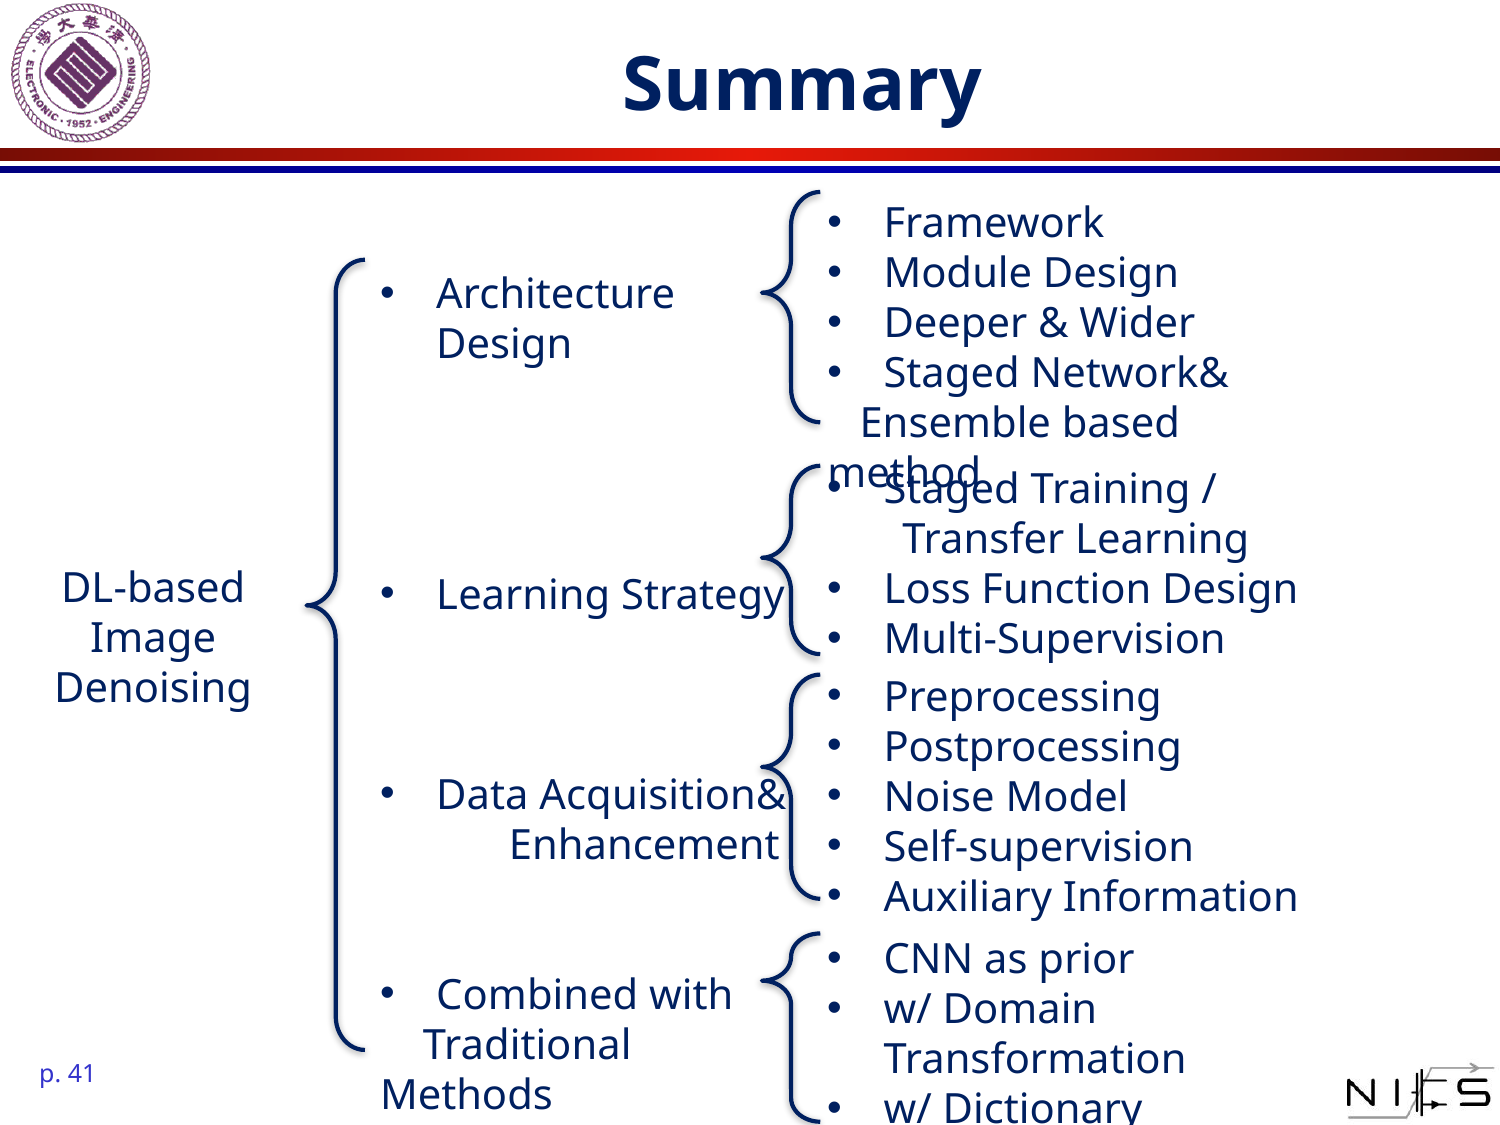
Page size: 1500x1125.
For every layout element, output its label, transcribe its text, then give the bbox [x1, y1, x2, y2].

text_box Framework Module Design Deeper & Wider Staged Network& Ensemble based method [812, 188, 1260, 454]
text_box [759, 931, 821, 1124]
title Summary [158, 17, 1447, 143]
text_box Staged Training / Transfer Learning Loss Function Design Multi-Supervision [812, 454, 1334, 662]
text_box [759, 189, 821, 425]
picture [1340, 1058, 1500, 1125]
text_box CNN as prior w/ Domain Transformation w/ Dictionary Learning w/ Burst Denoising [812, 924, 1334, 1125]
text_box Preprocessing Postprocessing Noise Model Self-supervision Auxiliary Information [812, 662, 1334, 893]
picture [0, 0, 160, 148]
text_box [759, 672, 821, 901]
text_box [304, 257, 366, 1053]
slide_number p. 41 [0, 1049, 112, 1125]
text_box [759, 463, 821, 657]
text_box Architecture Design Learning Strategy Data Acquisition& Enhancement Combined with Traditional Methods [364, 259, 813, 1088]
text_box DL-based Image Denoising [0, 553, 307, 679]
